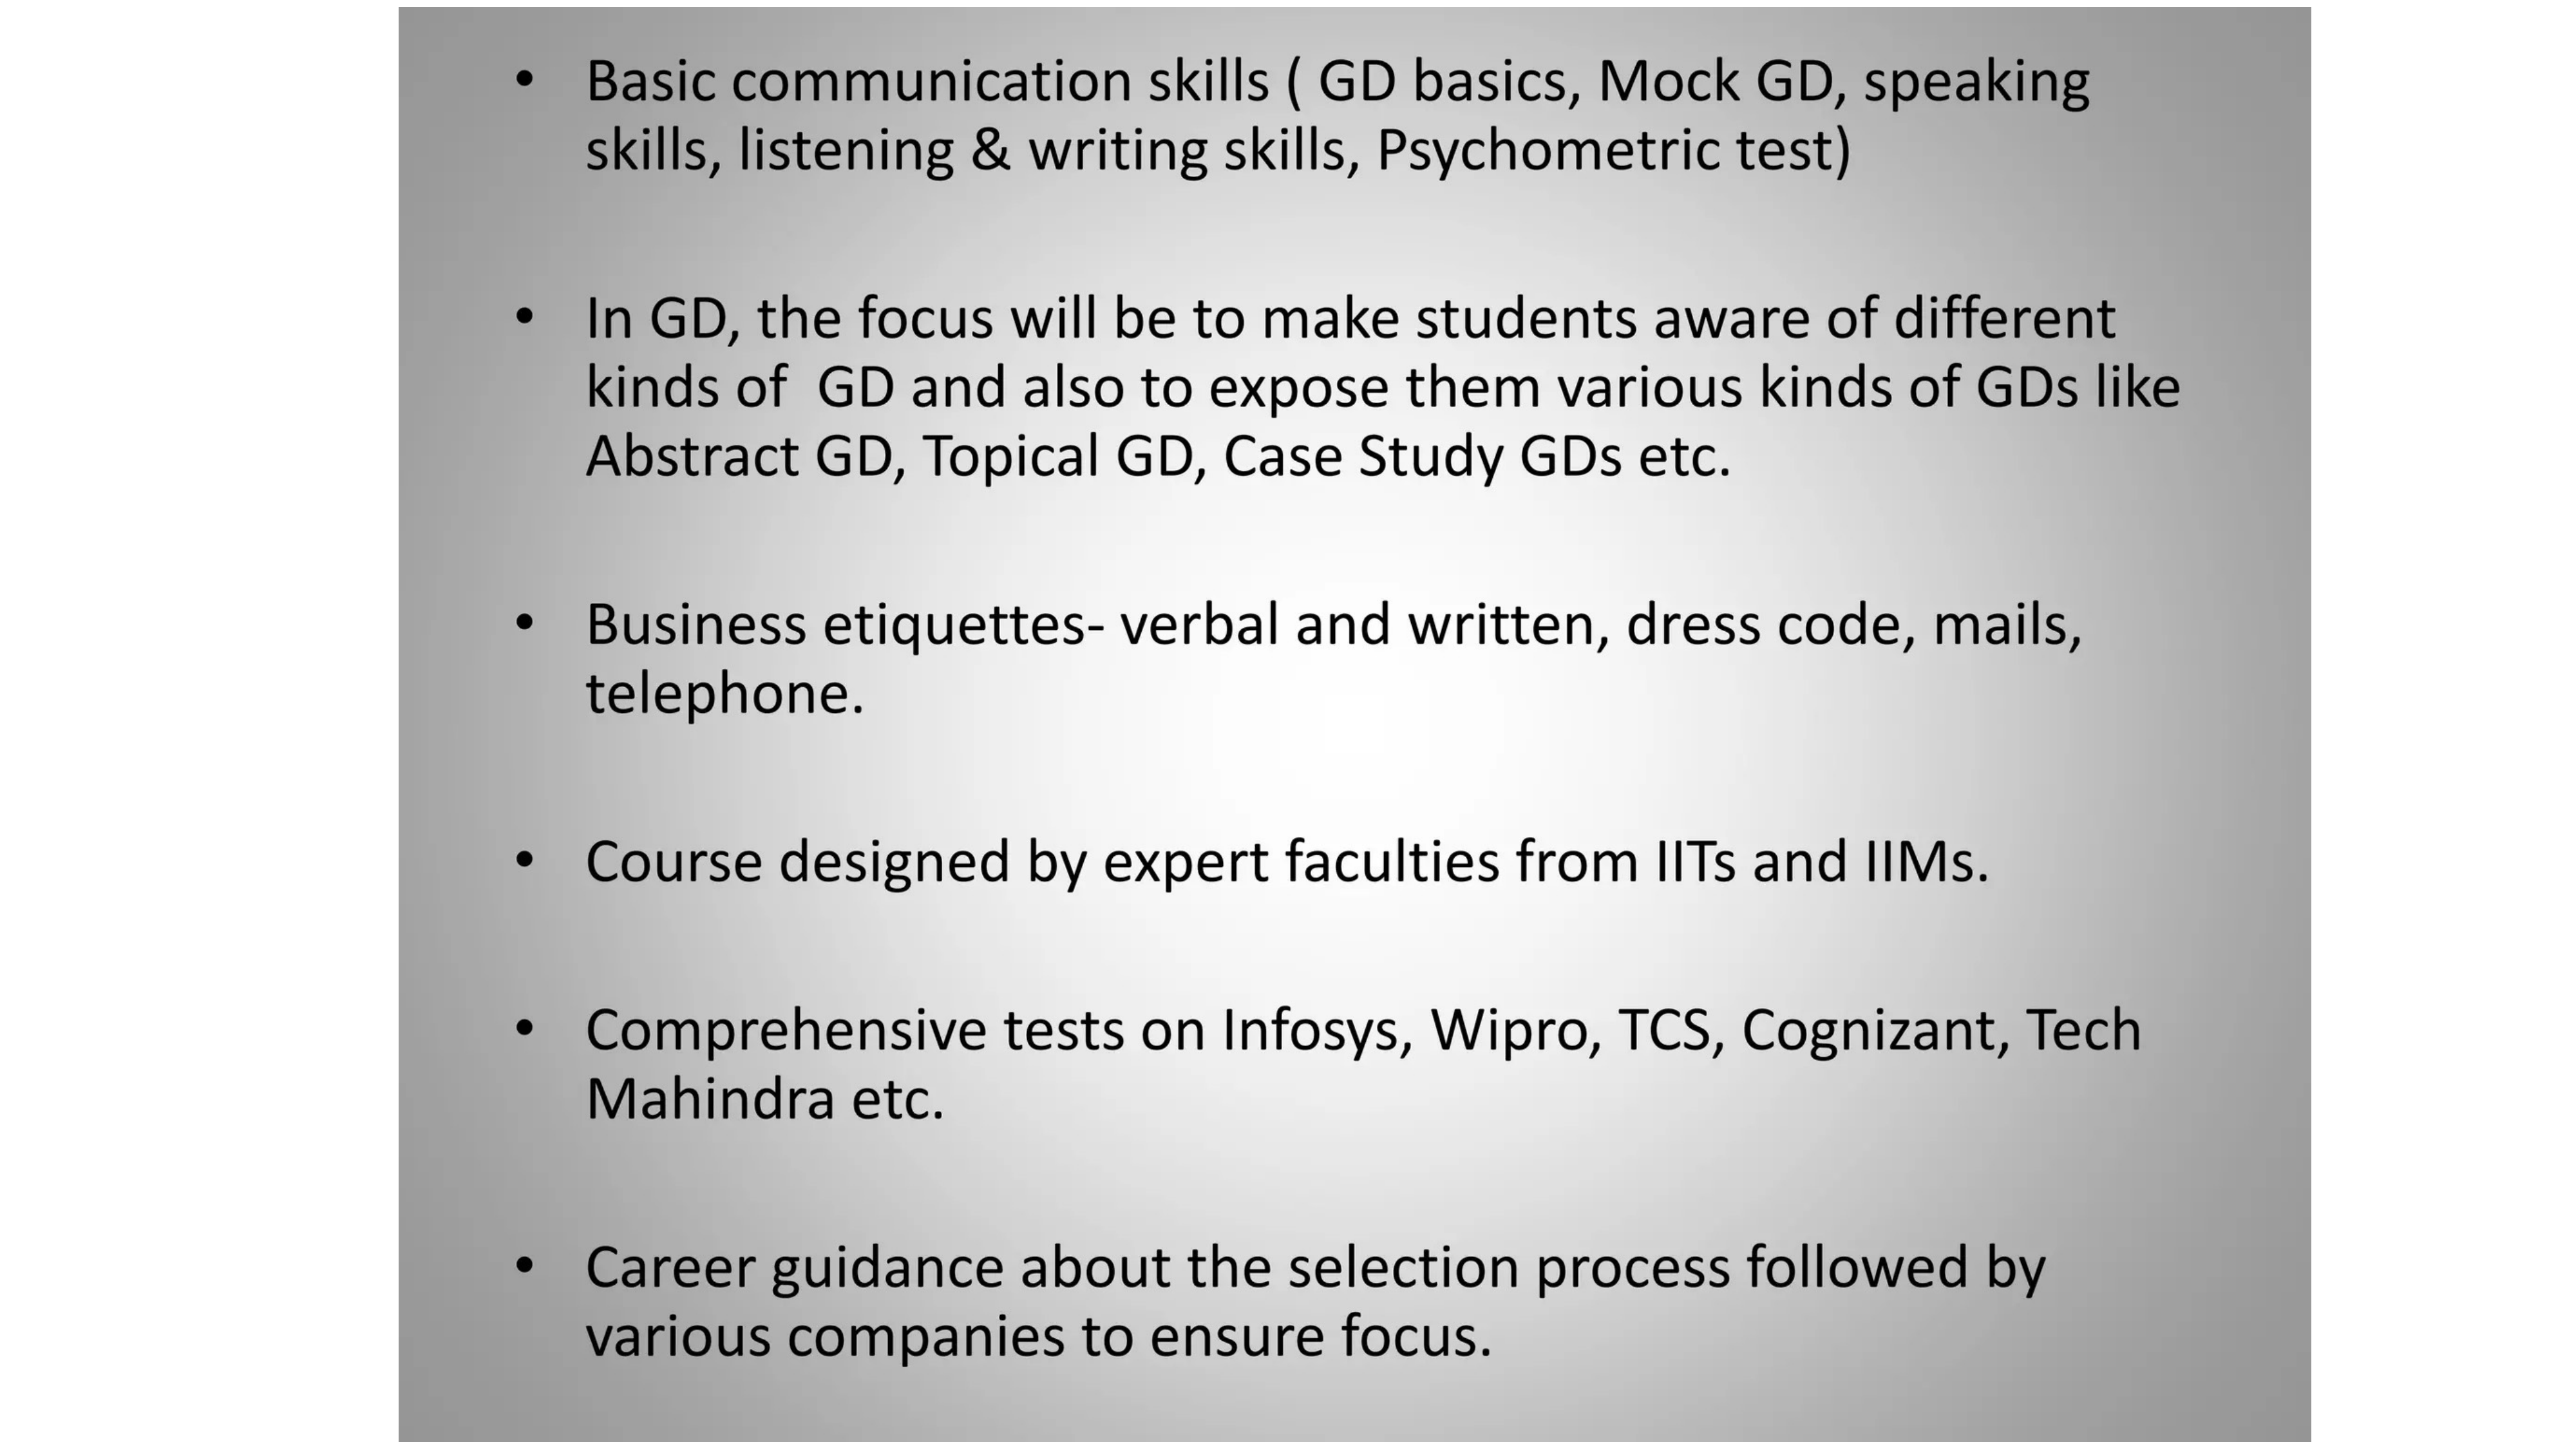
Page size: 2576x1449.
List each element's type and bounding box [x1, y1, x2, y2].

picture [398, 7, 2311, 1442]
